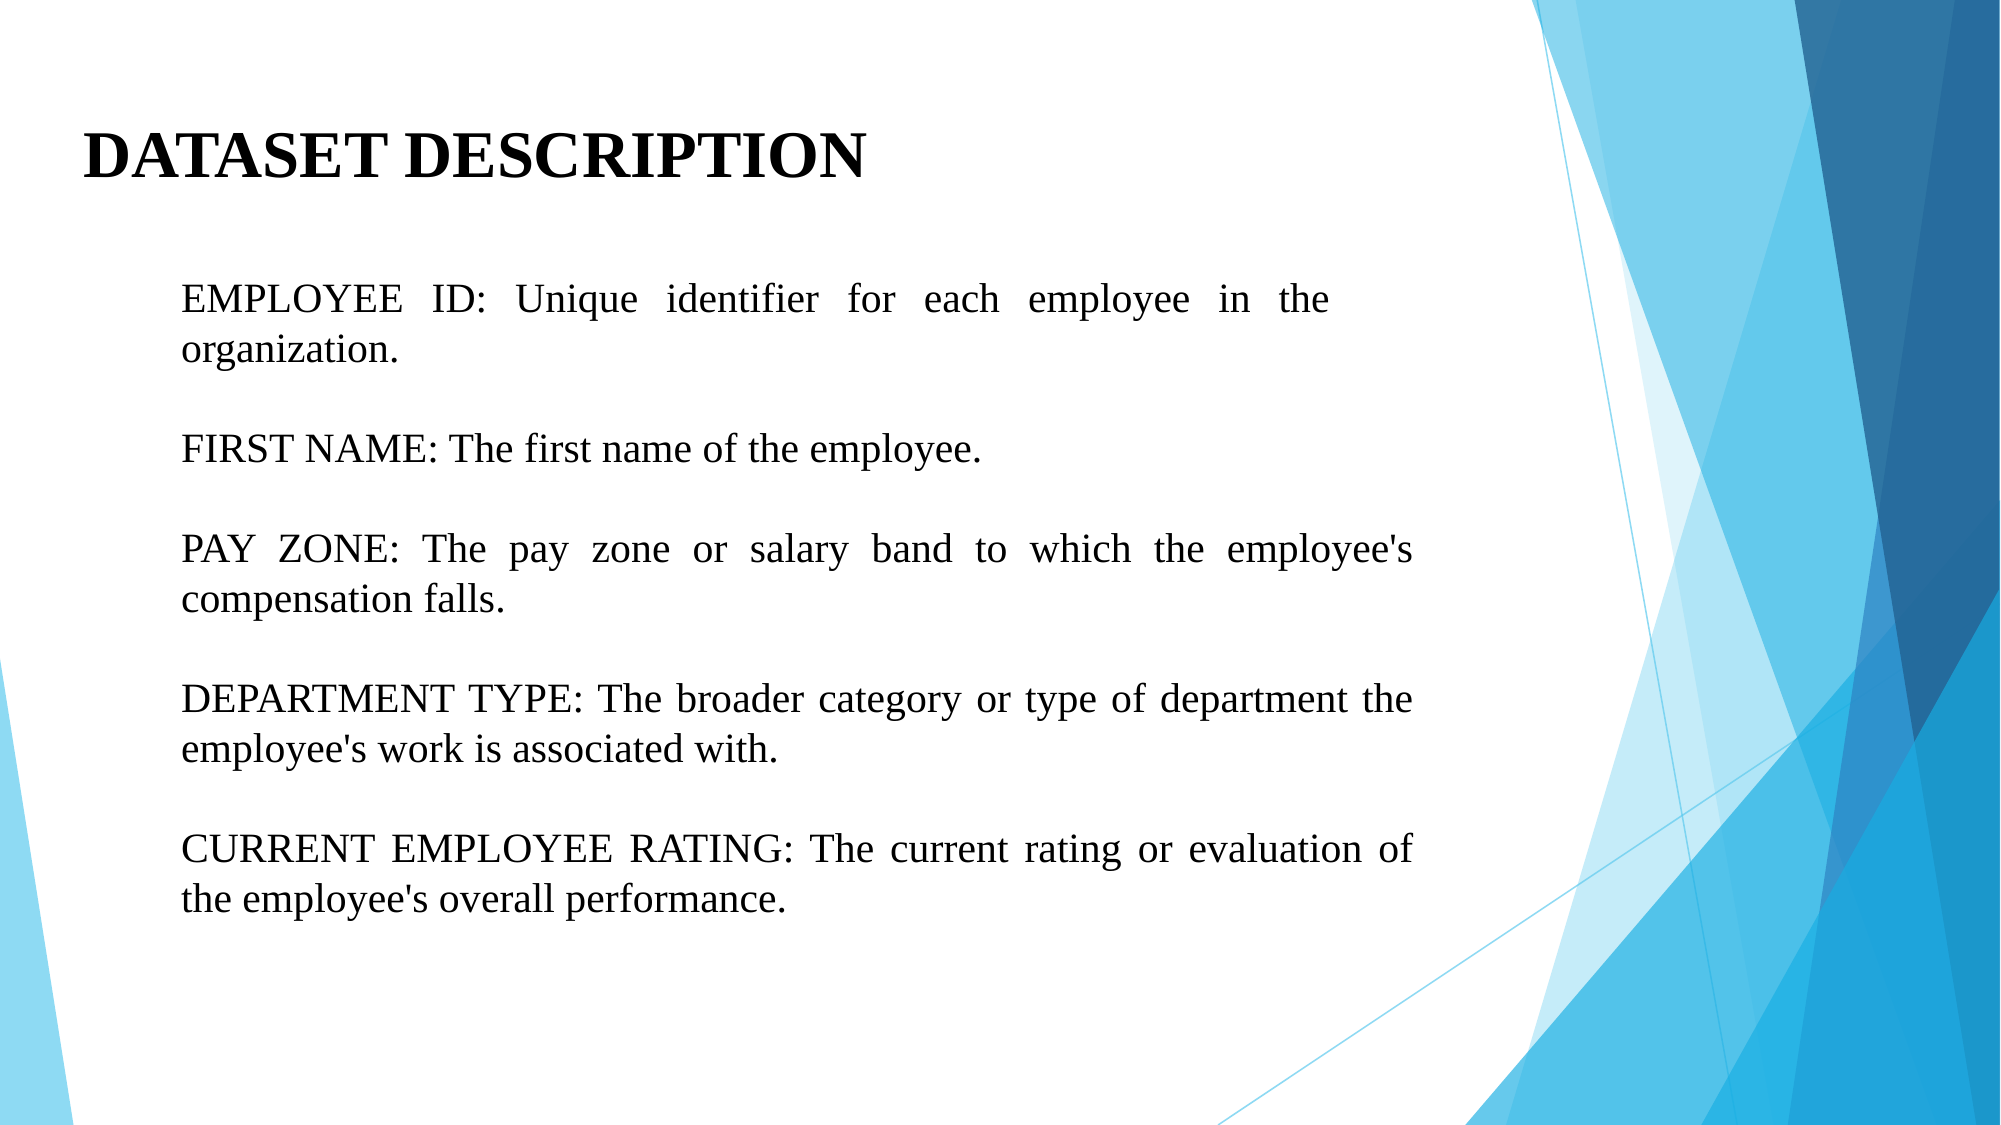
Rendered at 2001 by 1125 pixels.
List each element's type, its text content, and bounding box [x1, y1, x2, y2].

text_box EMPLOYEE ID: Unique identifier for each employee in the organization. FIRST NAME: The first name of the employee. PAY ZONE: The pay zone or salary band to which the employee's compensation falls. DEPARTMENT TYPE: The broader category or type of department the employee's work is associated with. CURRENT EMPLOYEE RATING: The current rating or evaluation of the employee's overall performance. [166, 263, 1430, 929]
text_box DATASET DESCRIPTION [68, 102, 1382, 198]
